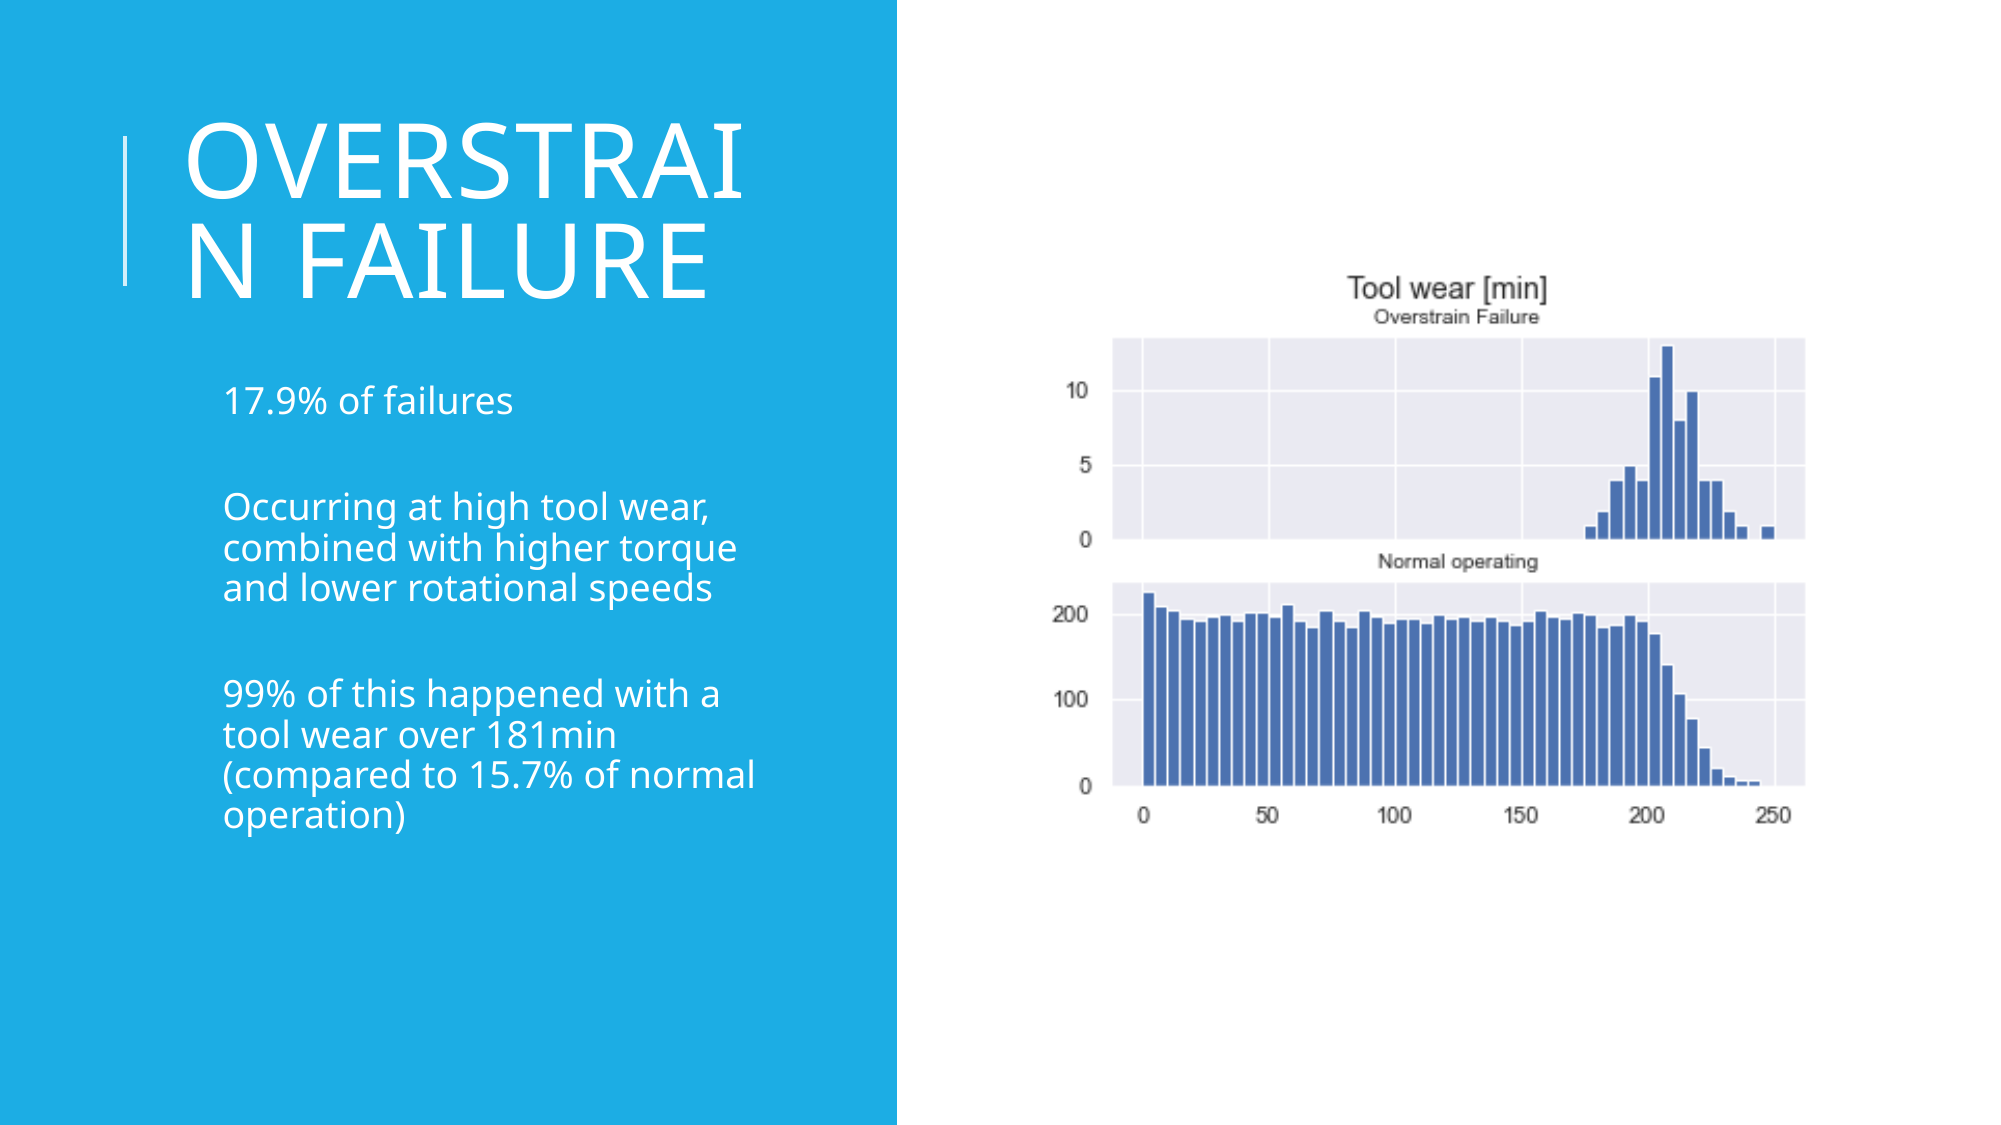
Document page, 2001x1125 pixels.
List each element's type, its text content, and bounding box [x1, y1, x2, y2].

text_box 17.9% of failures Occurring at high tool wear, combined with higher torque and lower rotational speeds 99% of this happened with a tool wear over 181min (compared to 15.7% of normal operation) [168, 374, 790, 1020]
title Overstrain Failure [168, 96, 788, 342]
text_box [0, 0, 898, 1125]
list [999, 263, 1896, 861]
